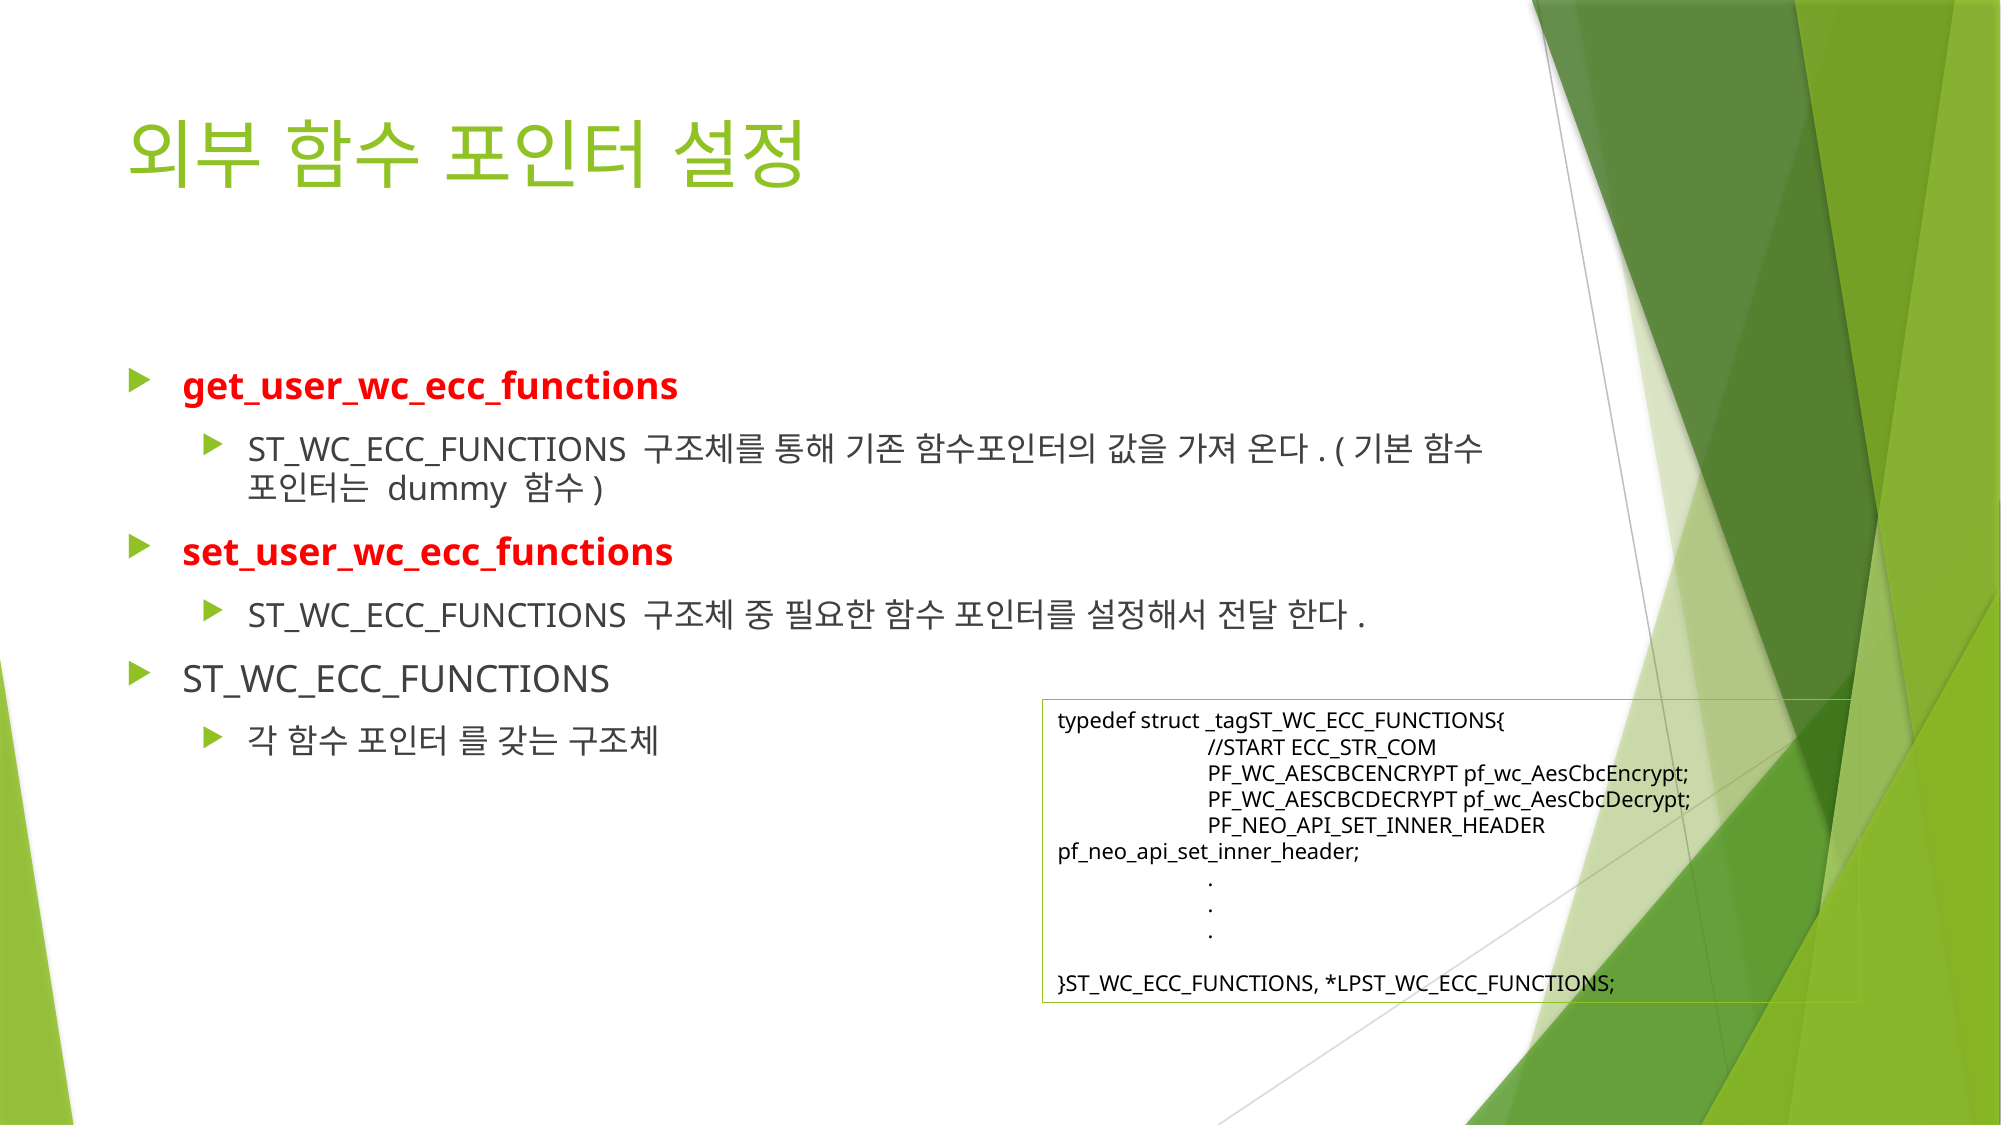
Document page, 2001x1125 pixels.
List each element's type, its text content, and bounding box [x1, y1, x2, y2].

text_box typedef struct _tagST_WC_ECC_FUNCTIONS{ //START ECC_STR_COM PF_WC_AESCBCENCRYPT pf_wc_AesCbcEncrypt; PF_WC_AESCBCDECRYPT pf_wc_AesCbcDecrypt; PF_NEO_API_SET_INNER_HEADER pf_neo_api_set_inner_header; . . . }ST_WC_ECC_FUNCTIONS, *LPST_WC_ECC_FUNCTIONS; [1042, 699, 1860, 1003]
title 외부 함수 포인터 설정 [111, 99, 1522, 317]
list get_user_wc_ecc_functions ST_WC_ECC_FUNCTIONS 구조체를 통해 기존 함수포인터의 값을 가져 온다. (기본 함수 포인터는 dummy 함수) set_user_wc_ecc_functions ST_WC_ECC_FUNCTIONS 구조체 중 필요한 함수 포인터를 설정해서 전달 한다. ST_WC_ECC_FUNCTIONS 각 함수 포인터 를 갖는 구조체 [111, 354, 1522, 992]
